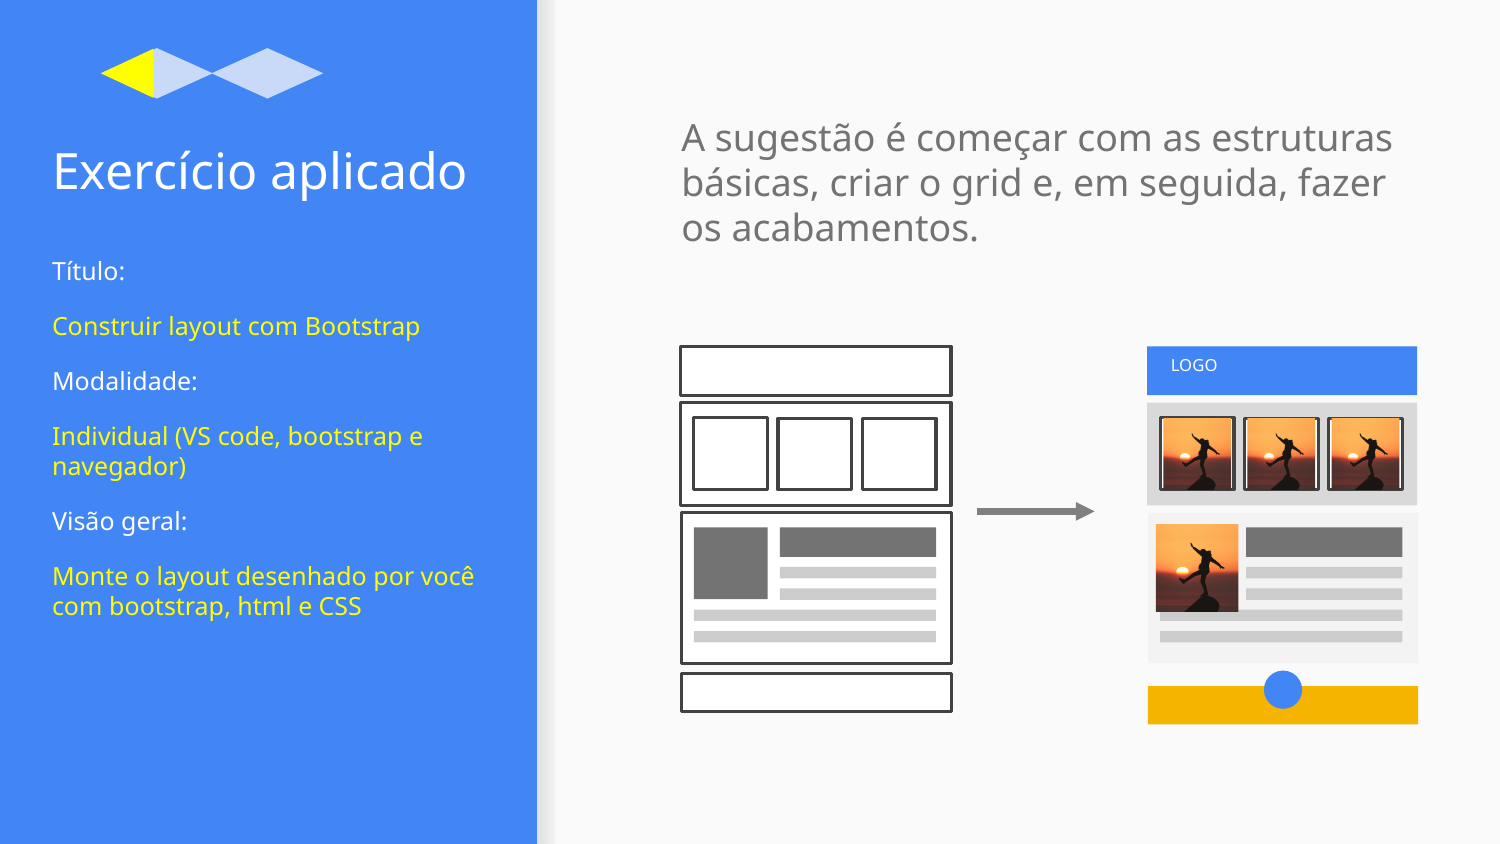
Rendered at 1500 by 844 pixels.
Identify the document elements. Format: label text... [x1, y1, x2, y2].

text_box [693, 631, 936, 643]
text_box [1147, 346, 1418, 396]
text_box [100, 48, 154, 98]
text_box [693, 527, 768, 600]
text_box [1160, 609, 1403, 621]
text_box [154, 48, 212, 99]
text_box [1147, 402, 1418, 506]
text_box [1246, 566, 1403, 579]
text_box [681, 673, 952, 712]
text_box [681, 512, 952, 664]
text_box [693, 417, 768, 490]
picture [1331, 417, 1400, 491]
picture [1247, 417, 1316, 491]
text_box [693, 609, 936, 621]
text_box [1147, 512, 1419, 664]
text_box [779, 566, 937, 579]
title Exercício aplicado [37, 58, 498, 216]
text_box [1263, 670, 1303, 709]
text_box [862, 418, 936, 490]
text_box [680, 402, 951, 506]
text_box [1246, 588, 1403, 600]
picture [1162, 417, 1232, 491]
text_box [779, 527, 937, 557]
text_box A sugestão é começar com as estruturas básicas, criar o grid e, em seguida, fazer os acabamentos. [666, 98, 1428, 264]
text_box [778, 418, 852, 490]
text_box [779, 588, 937, 600]
text_box [680, 346, 951, 396]
text_box [1246, 527, 1403, 557]
text_box LOGO [1155, 344, 1239, 385]
text_box [211, 48, 324, 99]
picture [1155, 524, 1239, 613]
text_box [1160, 631, 1403, 643]
text_box [1147, 686, 1419, 725]
list Título: Construir layout com Bootstrap Modalidade: Individual (VS code, bootstrap e navegador) Visão geral: Monte o layout desenhado por você com bootstrap, html e CSS [37, 240, 498, 760]
